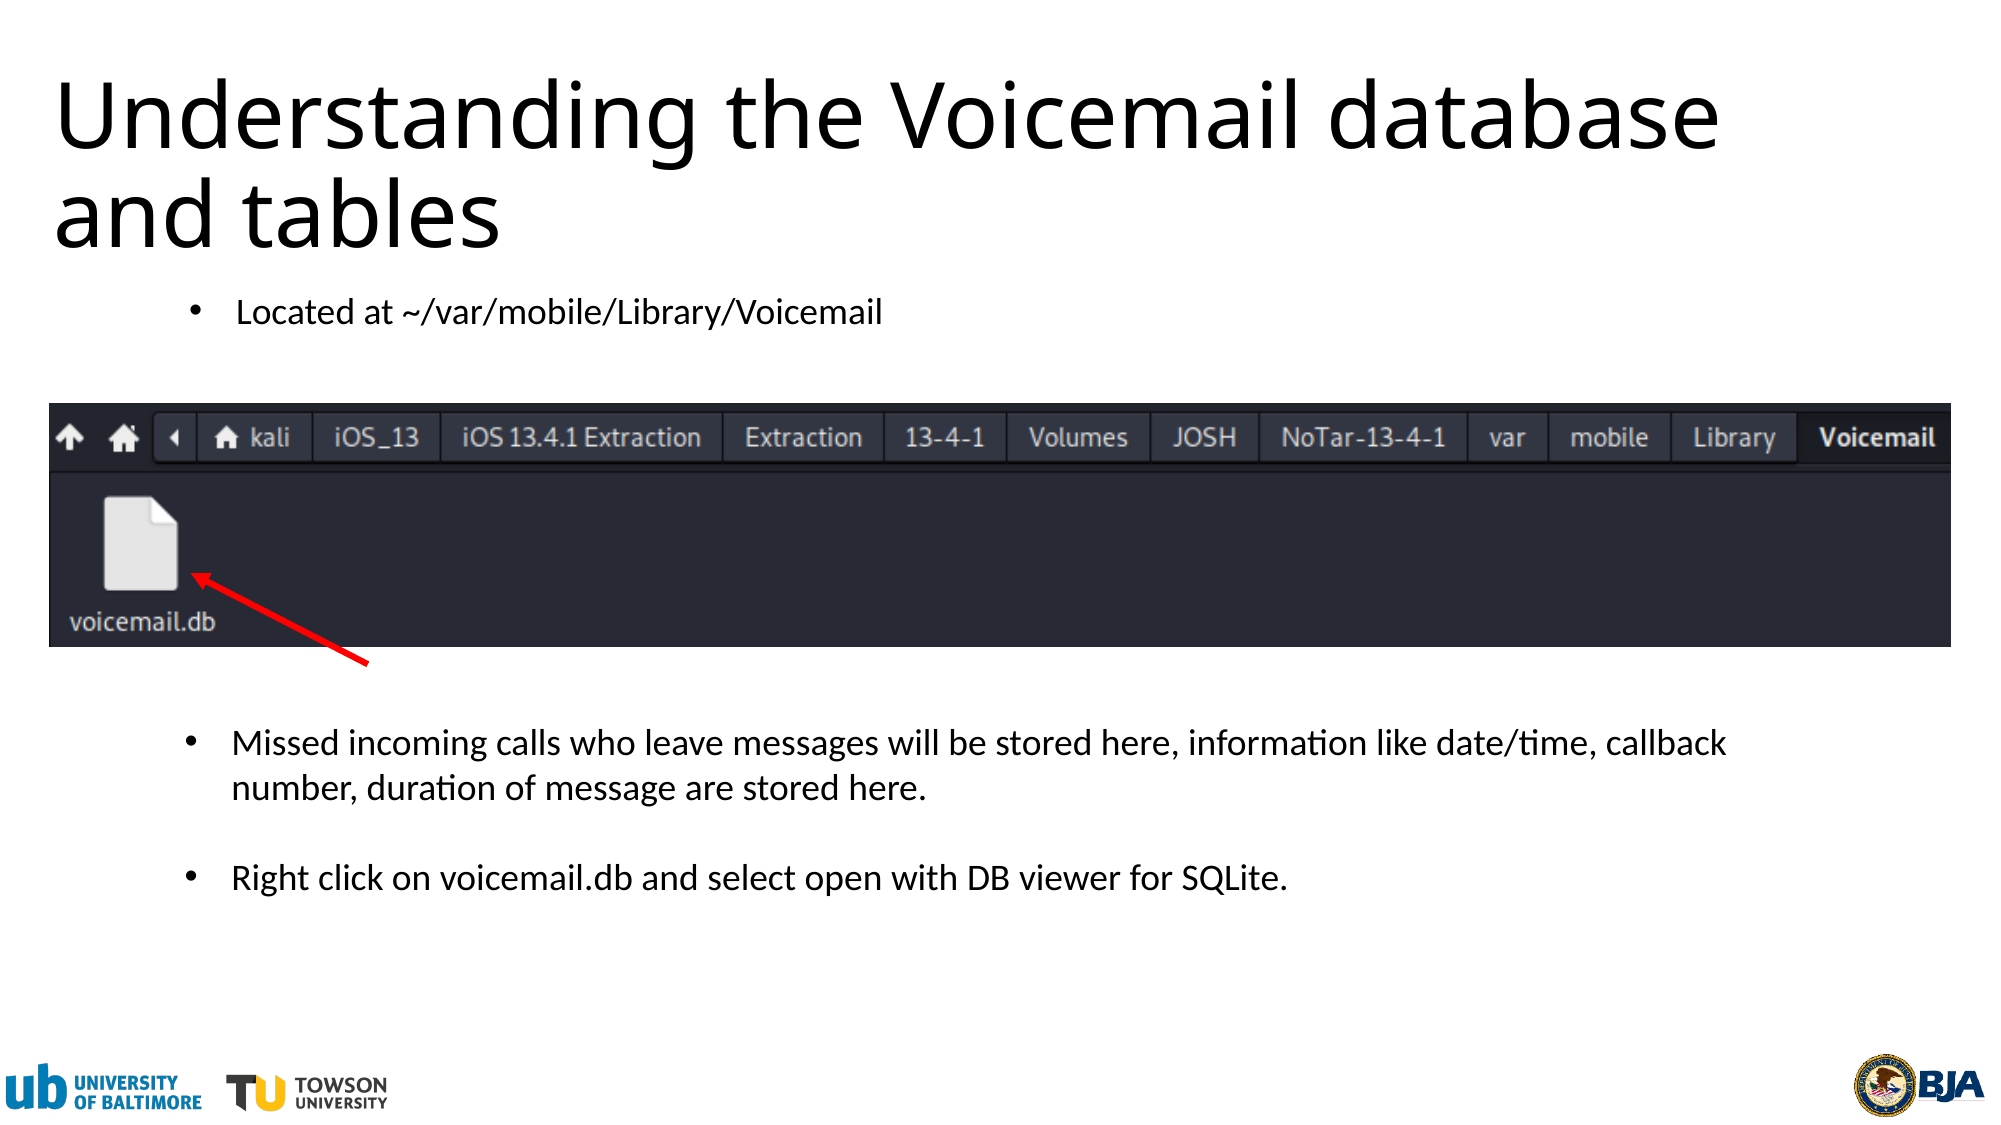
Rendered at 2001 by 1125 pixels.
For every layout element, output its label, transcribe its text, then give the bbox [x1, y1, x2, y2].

picture [1854, 1054, 1986, 1117]
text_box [190, 572, 368, 665]
title Understanding the Voicemail database and tables [38, 59, 1902, 278]
picture [0, 1031, 407, 1125]
picture [49, 403, 1951, 647]
text_box Located at ~/var/mobile/Library/Voicemail [174, 279, 899, 340]
text_box Missed incoming calls who leave messages will be stored here, information like date/time, callback number, duration of message are stored here. Right click on voicemail.db and select open with DB viewer for SQLite. [169, 710, 1831, 906]
